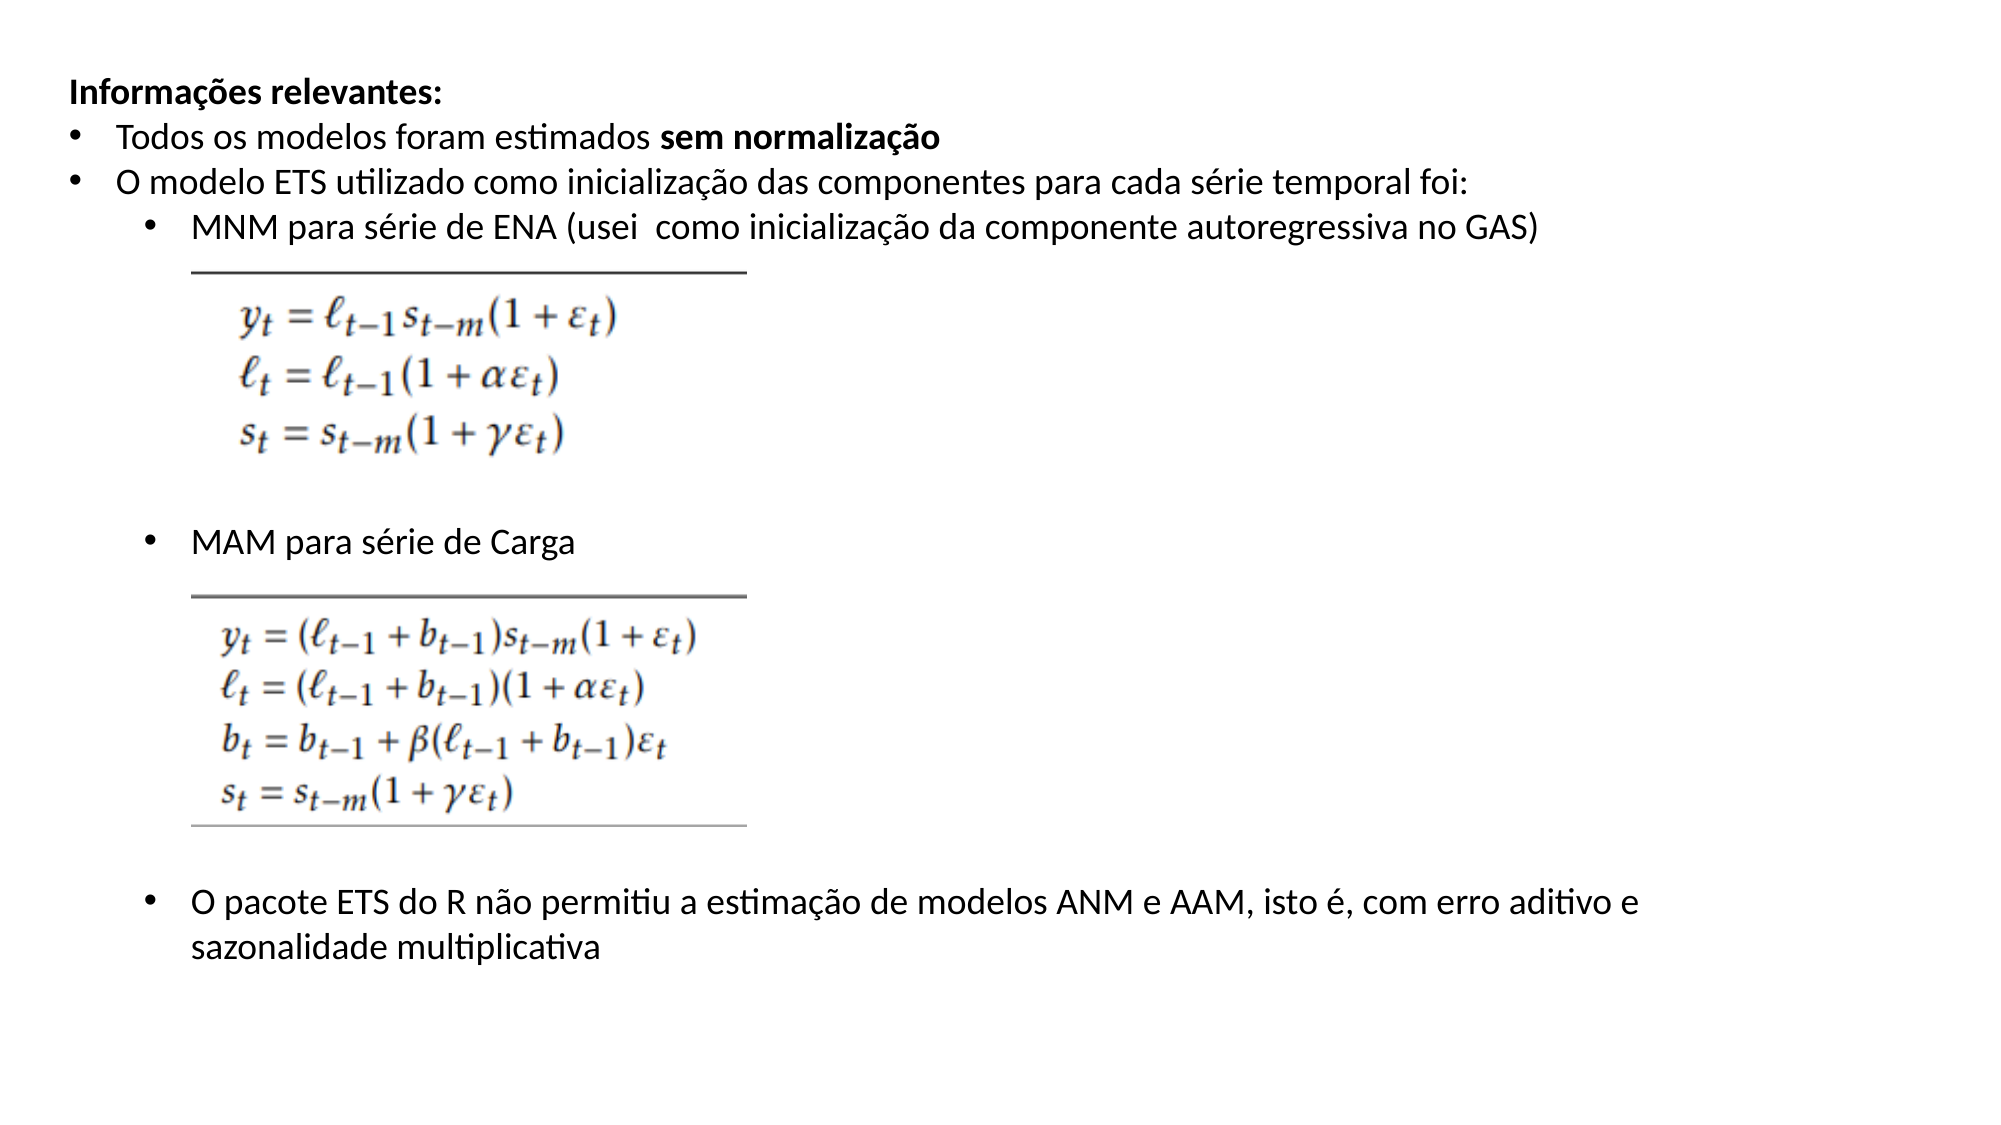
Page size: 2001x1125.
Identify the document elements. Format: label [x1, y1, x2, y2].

picture [191, 268, 747, 467]
picture [191, 589, 747, 827]
